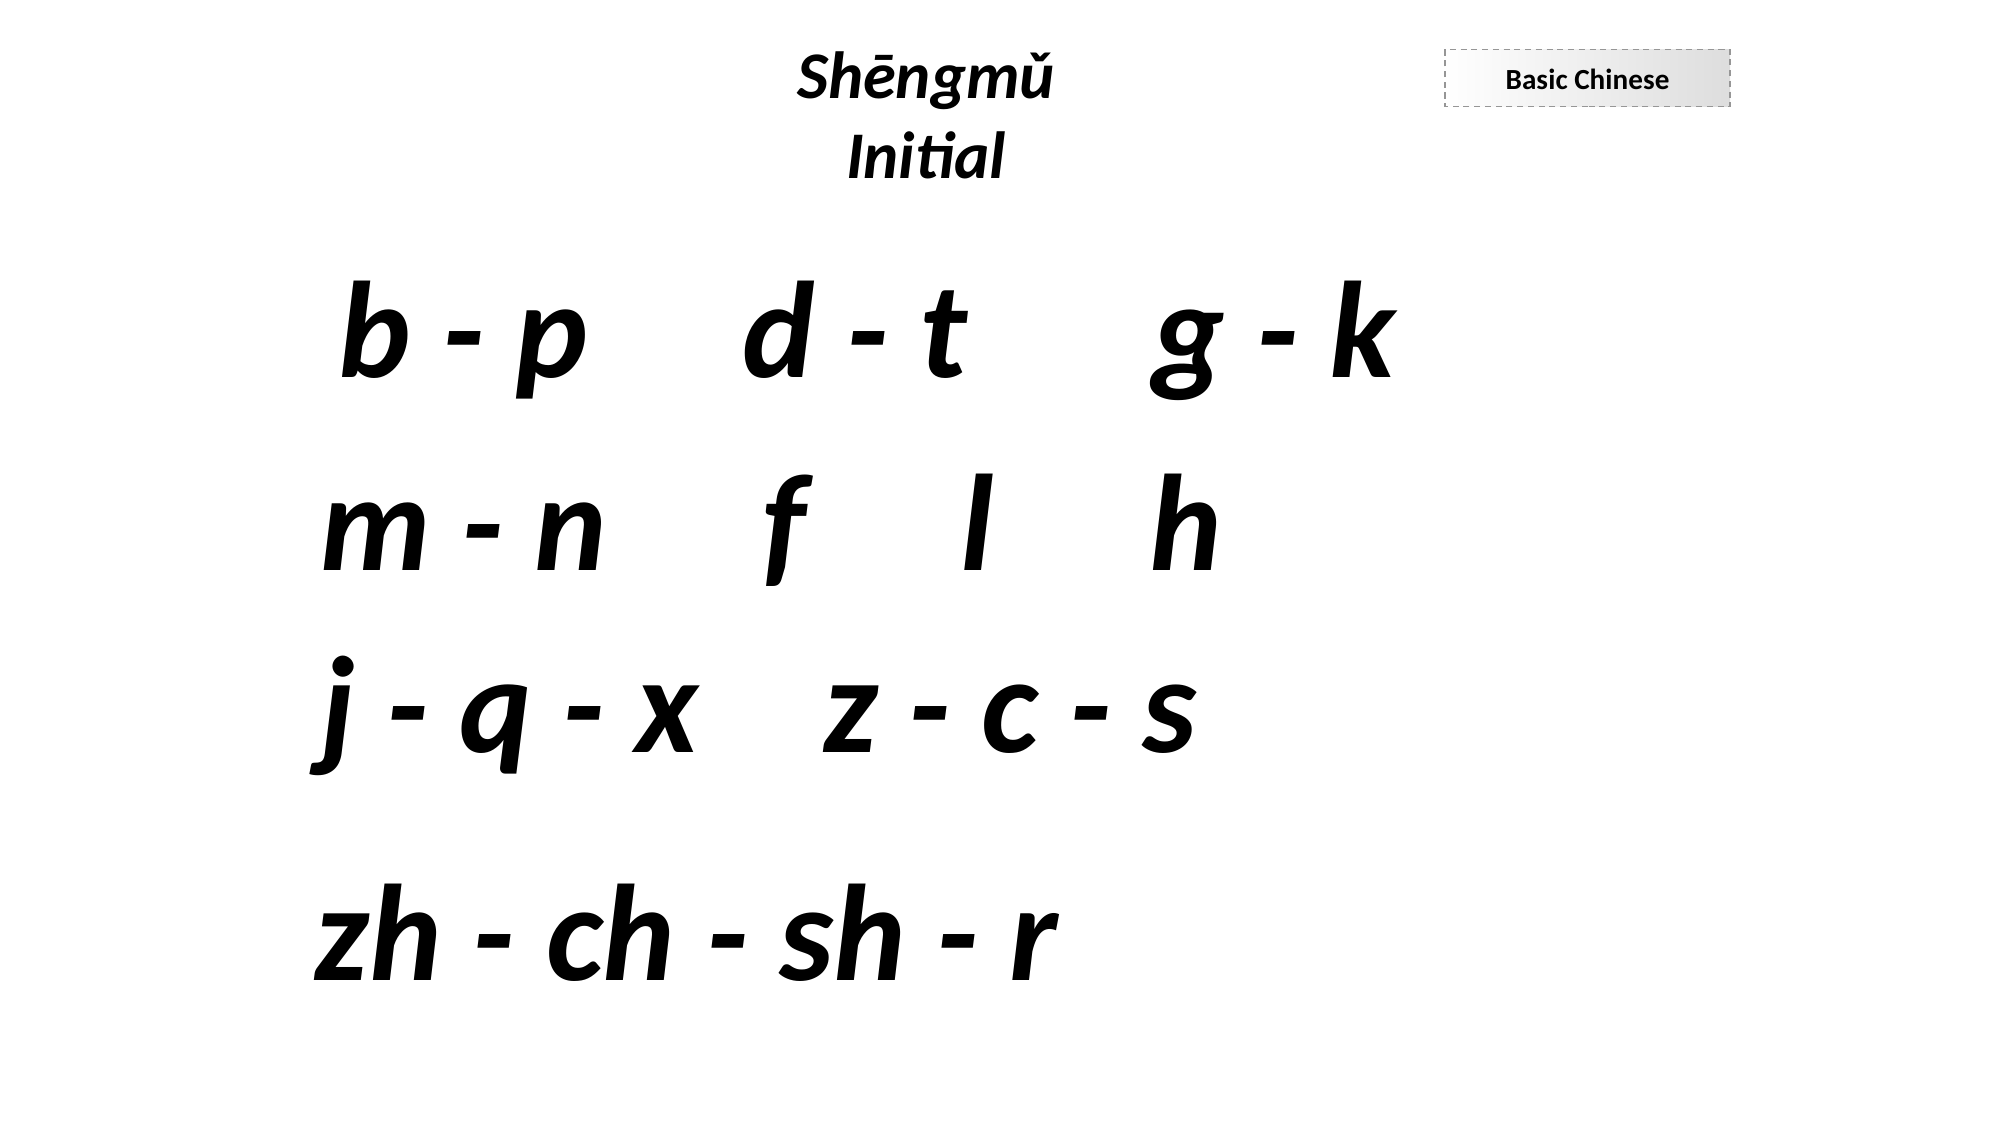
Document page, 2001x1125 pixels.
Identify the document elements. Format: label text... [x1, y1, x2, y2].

text_box zh - ch - sh - r [300, 835, 1670, 1016]
text_box b - p d - t g - k [323, 232, 1646, 413]
text_box m - n f l h [305, 425, 1731, 606]
text_box j - q - x z - c - s [305, 607, 1675, 787]
text_box Basic Chinese [1445, 49, 1731, 107]
text_box Shēngmǔ Initial [551, 24, 1302, 200]
